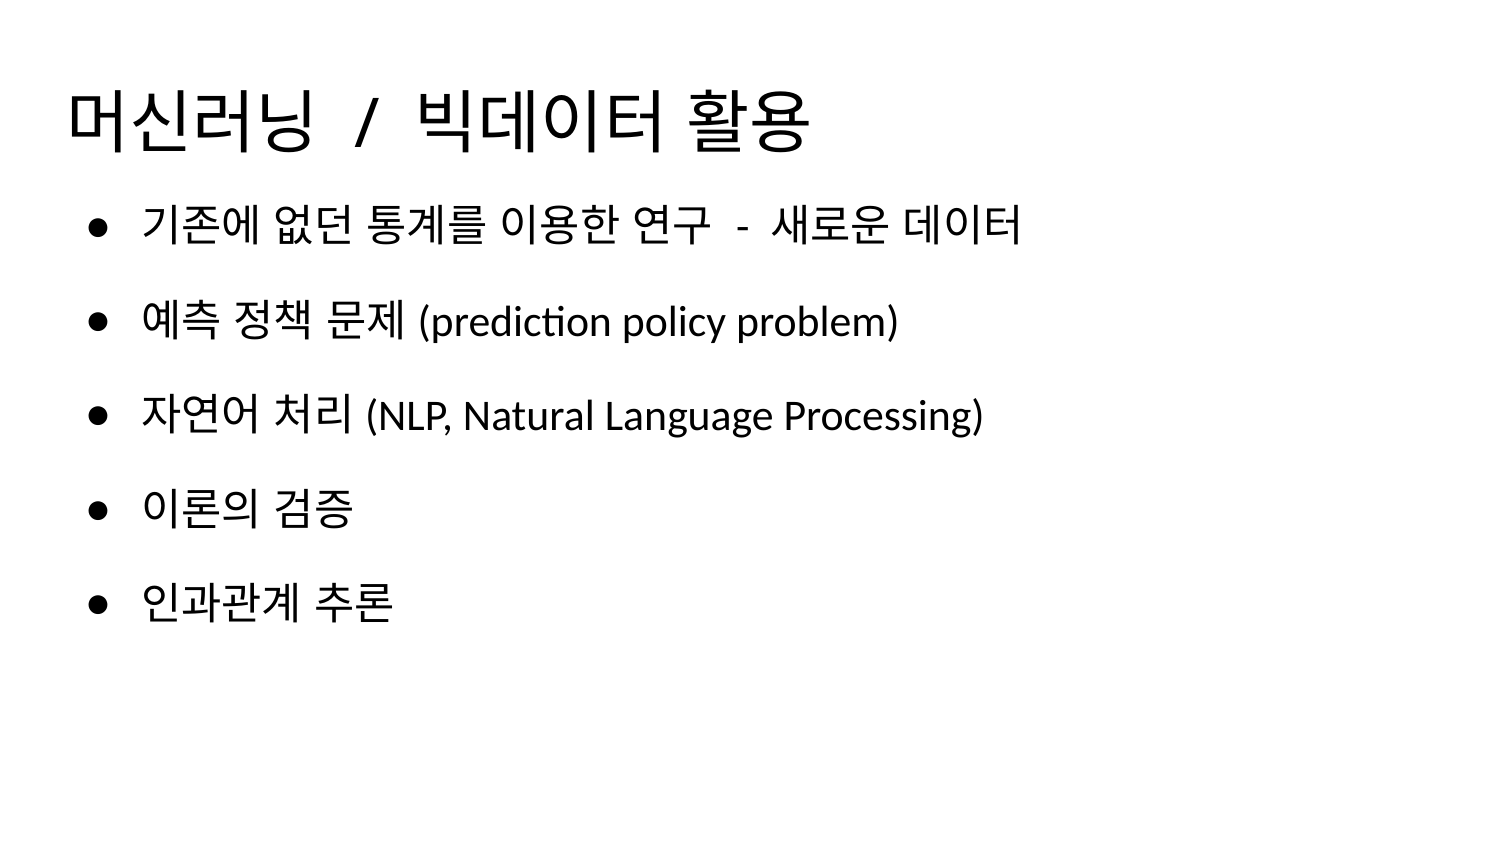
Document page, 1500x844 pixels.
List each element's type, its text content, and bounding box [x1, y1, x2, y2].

title 머신러닝 / 빅데이터 활용 [51, 72, 1449, 167]
list 기존에 없던 통계를 이용한 연구 - 새로운 데이터 예측 정책 문제(prediction policy problem) 자연어 처리(NLP, Natural Language Processing) 이론의 검증 인과관계 추론 [51, 189, 1449, 801]
